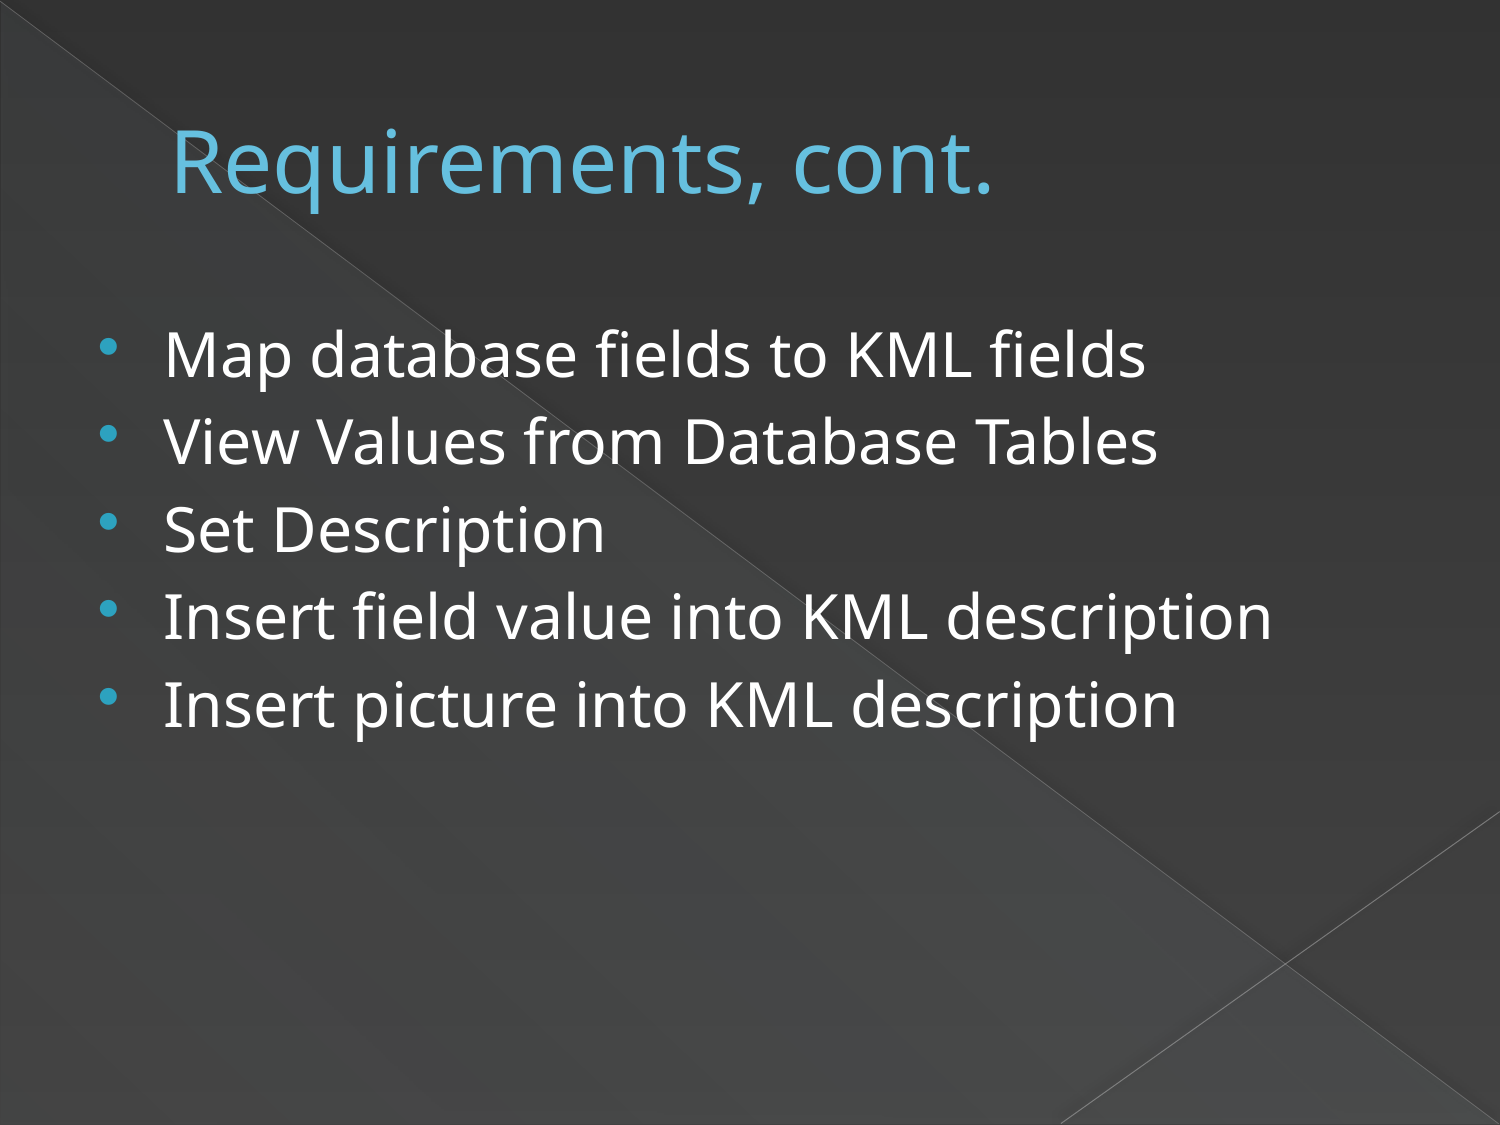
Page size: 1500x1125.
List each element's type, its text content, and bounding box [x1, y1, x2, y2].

list Map database fields to KML fields View Values from Database Tables Set Description Insert field value into KML description Insert picture into KML description [75, 307, 1425, 1050]
title Requirements, cont. [75, 43, 1425, 274]
